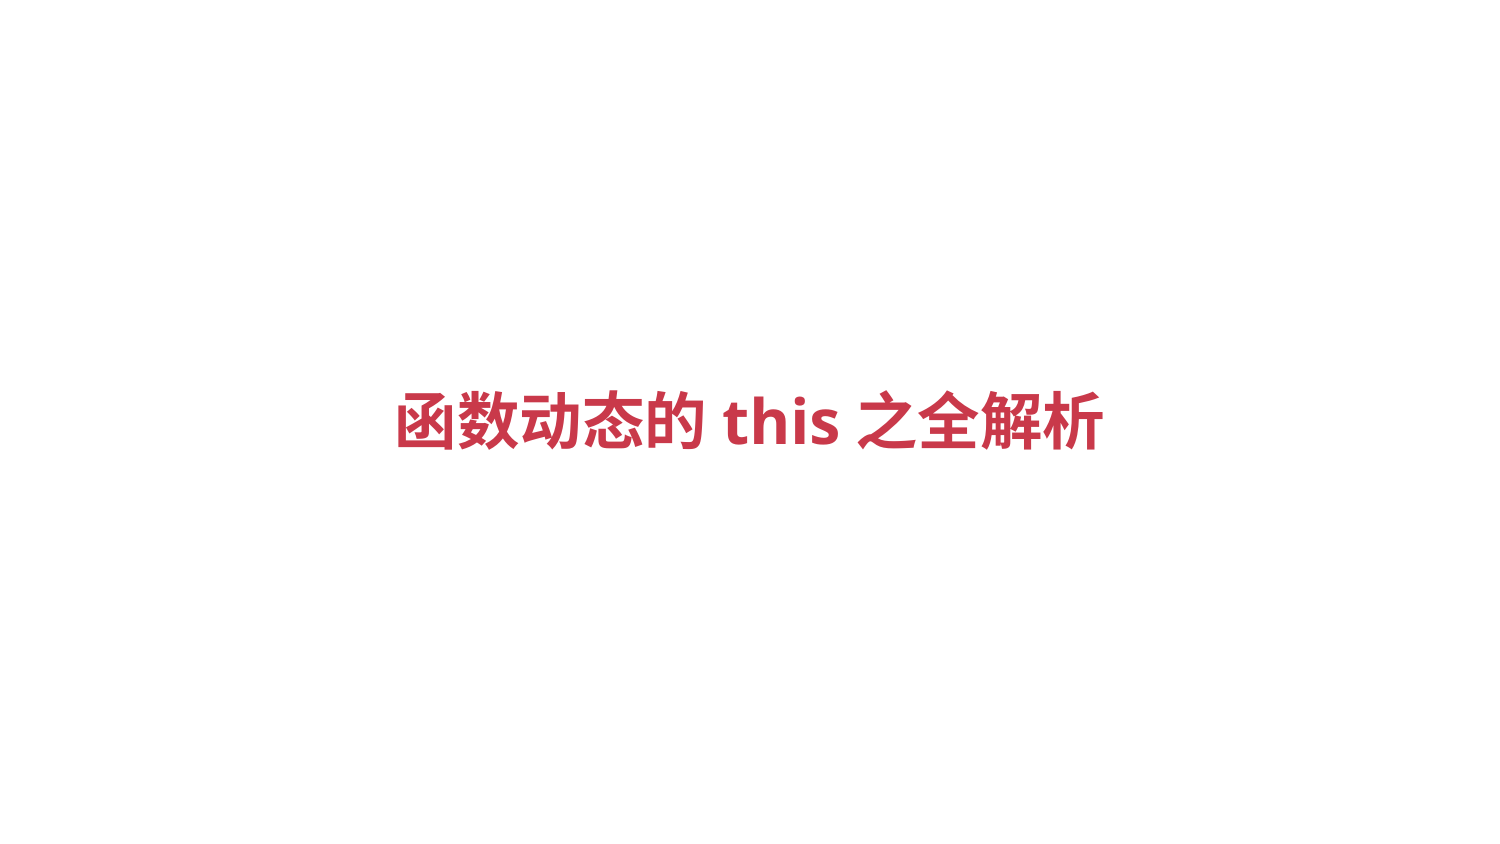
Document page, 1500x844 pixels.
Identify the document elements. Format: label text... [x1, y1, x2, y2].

text_box 函数动态的this之全解析 [0, 374, 1500, 465]
